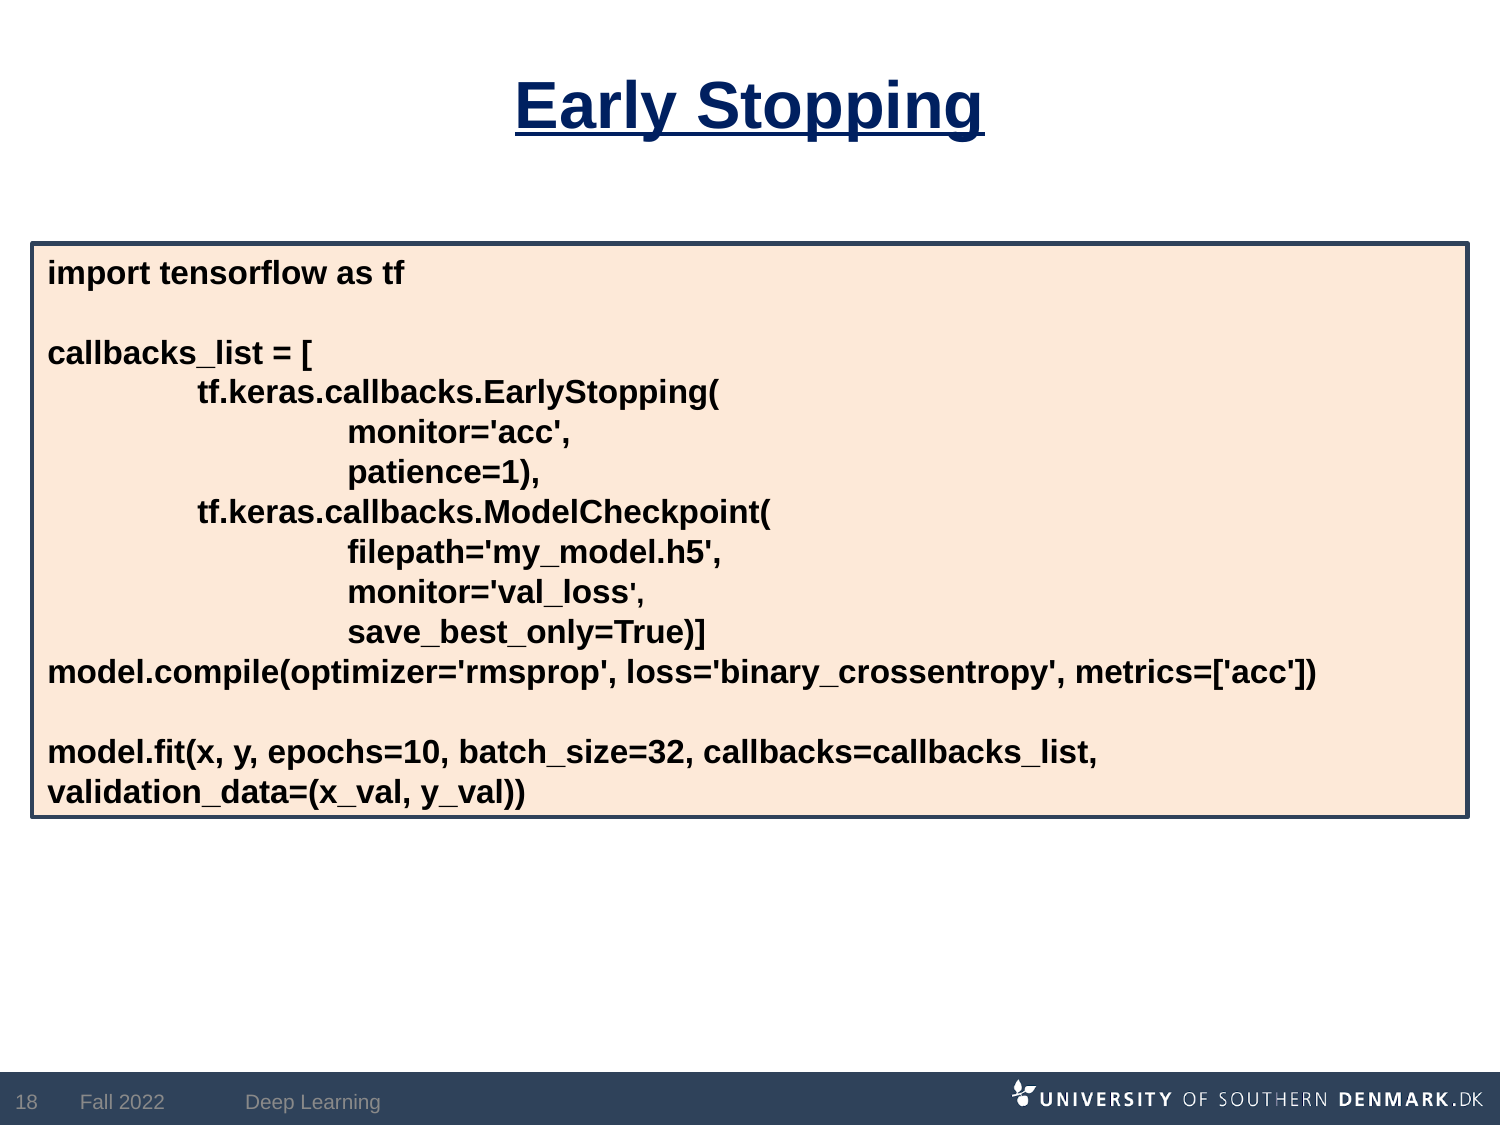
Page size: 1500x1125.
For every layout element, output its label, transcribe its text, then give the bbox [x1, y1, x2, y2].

text_box import tensorflow as tf callbacks_list = [ tf.keras.callbacks.EarlyStopping( monitor='acc', patience=1), tf.keras.callbacks.ModelCheckpoint( filepath='my_model.h5', monitor='val_loss', save_best_only=True)] model.compile(optimizer='rmsprop', loss='binary_crossentropy', metrics=['acc']) model.fit(x, y, epochs=10, batch_size=32, callbacks=callbacks_list, validation_data=(x_val, y_val)) [32, 243, 1468, 818]
slide_number 18 [0, 1078, 71, 1125]
title Early Stopping [35, 19, 1465, 185]
picture [0, 1072, 1500, 1125]
